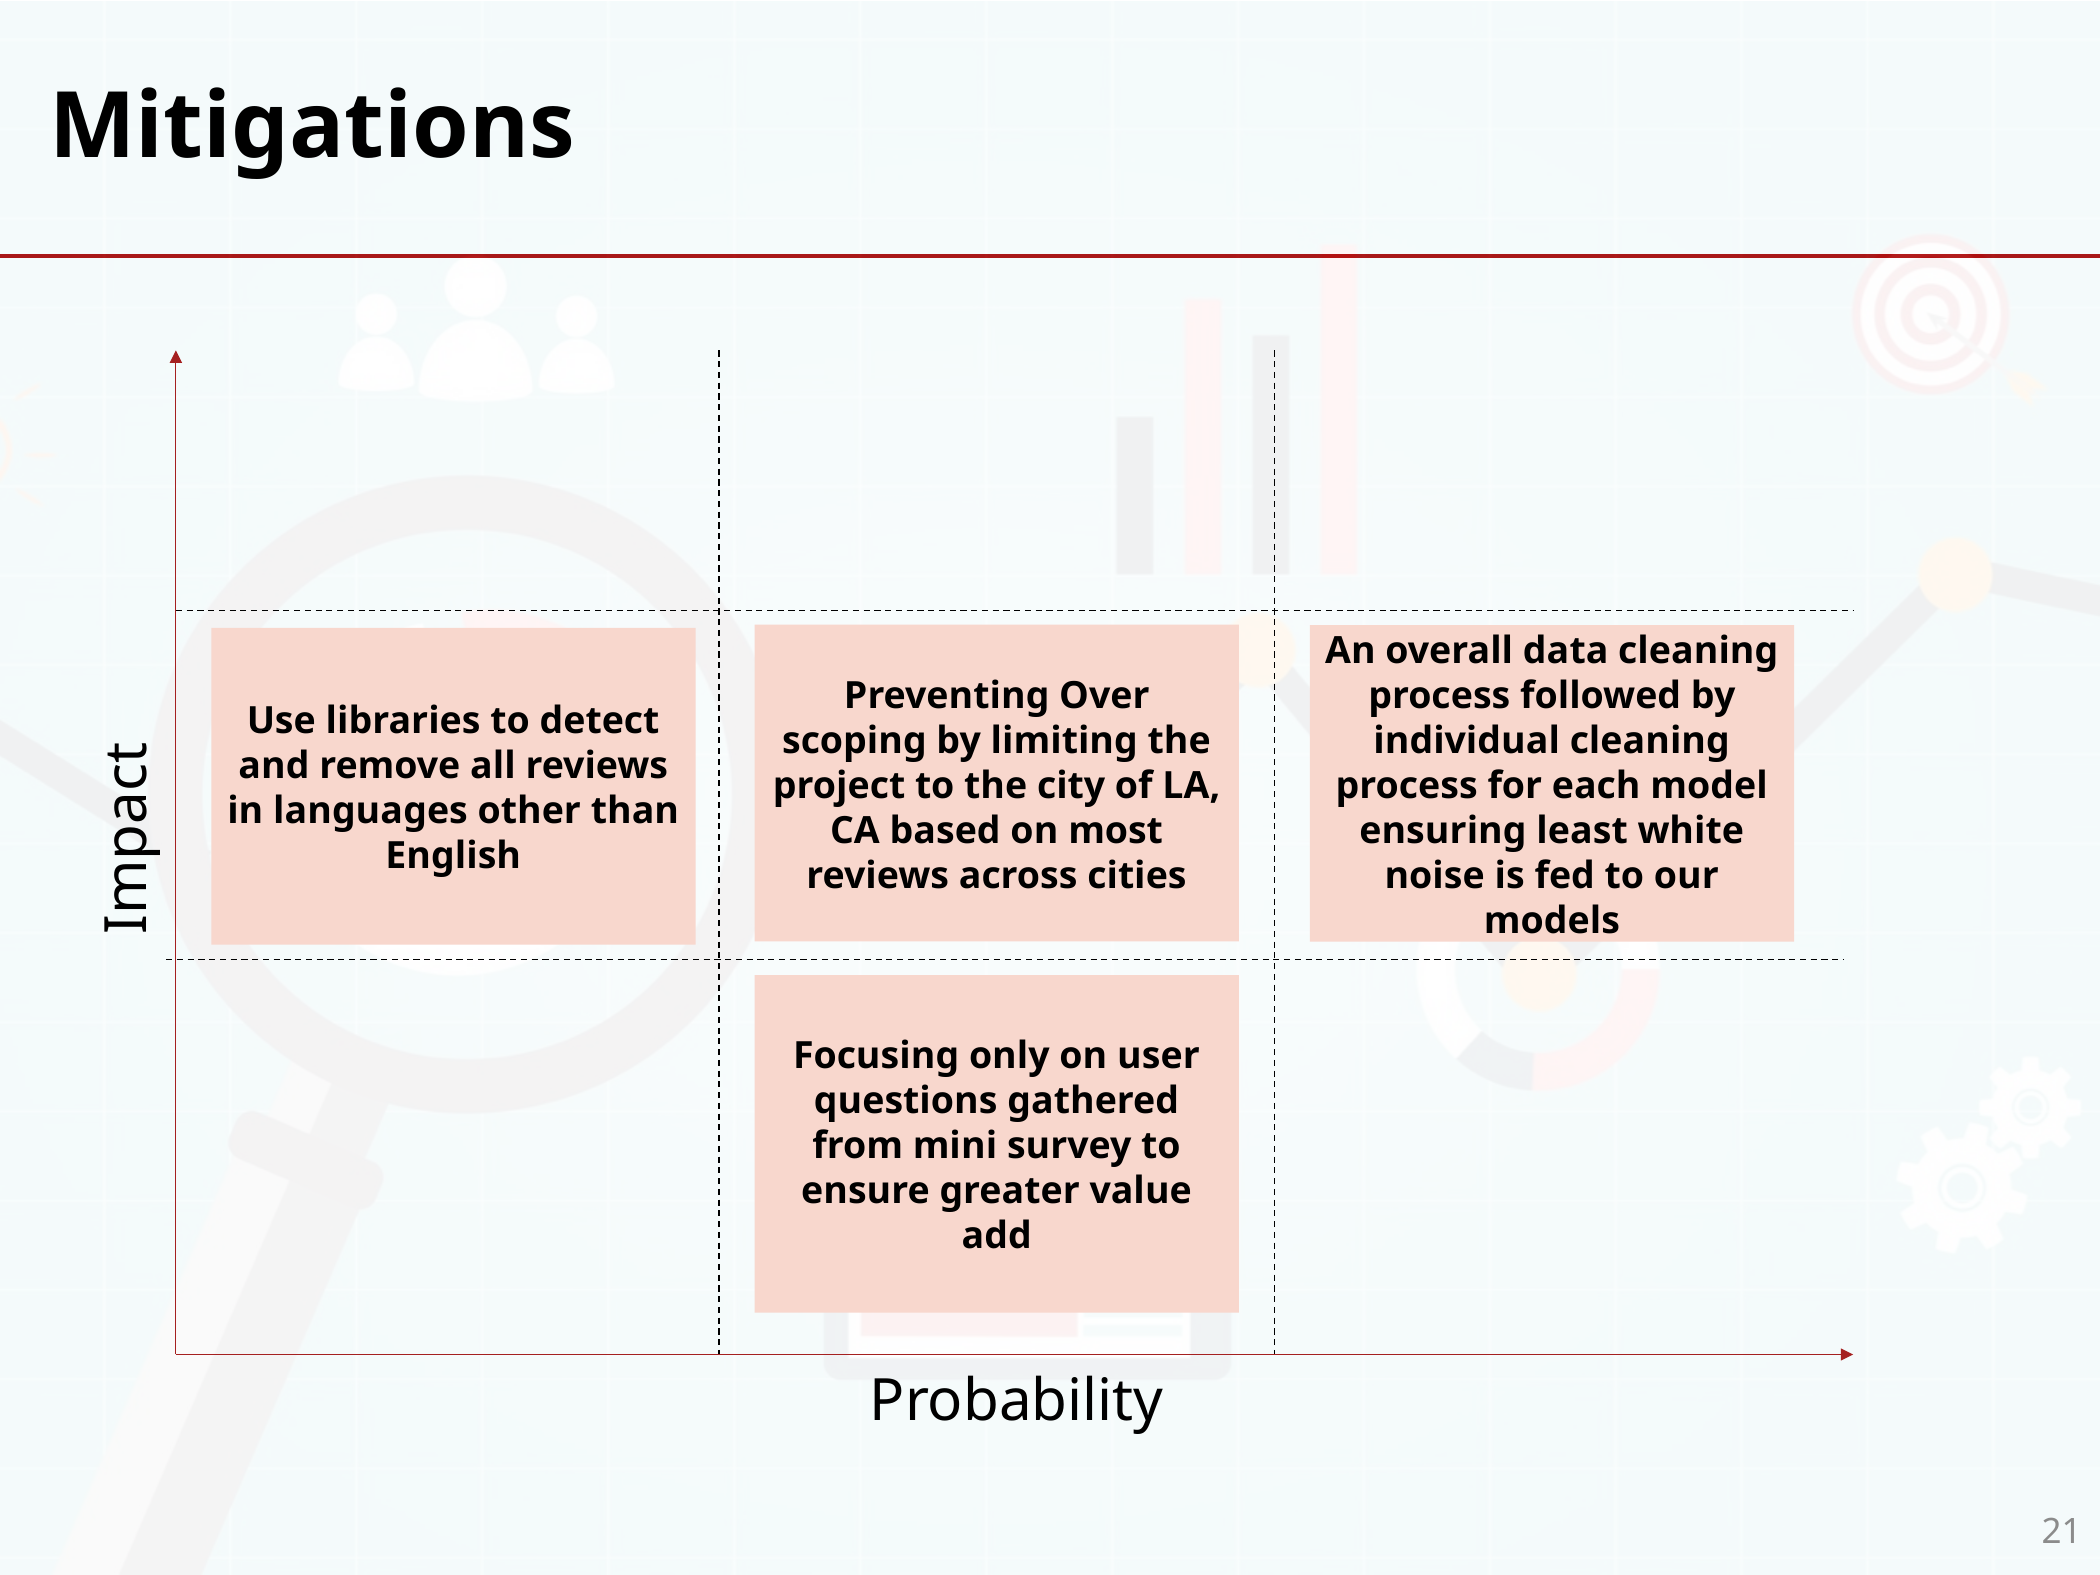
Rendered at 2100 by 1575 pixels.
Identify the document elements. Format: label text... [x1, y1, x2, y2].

slide_number 21 [1624, 1490, 2097, 1575]
text_box Focusing only on user questions gathered from mini survey to ensure greater value add [754, 975, 1239, 1313]
text_box Probability [855, 1355, 1275, 1440]
text_box An overall data cleaning process followed by individual cleaning process for each model ensuring least white noise is fed to our models [1309, 625, 1795, 942]
title Mitigations [34, 0, 2100, 256]
text_box Impact [80, 630, 166, 950]
text_box Preventing Over scoping by limiting the project to the city of LA, CA based on most reviews across cities [754, 624, 1239, 942]
text_box Use libraries to detect and remove all reviews in languages other than English [211, 627, 696, 945]
